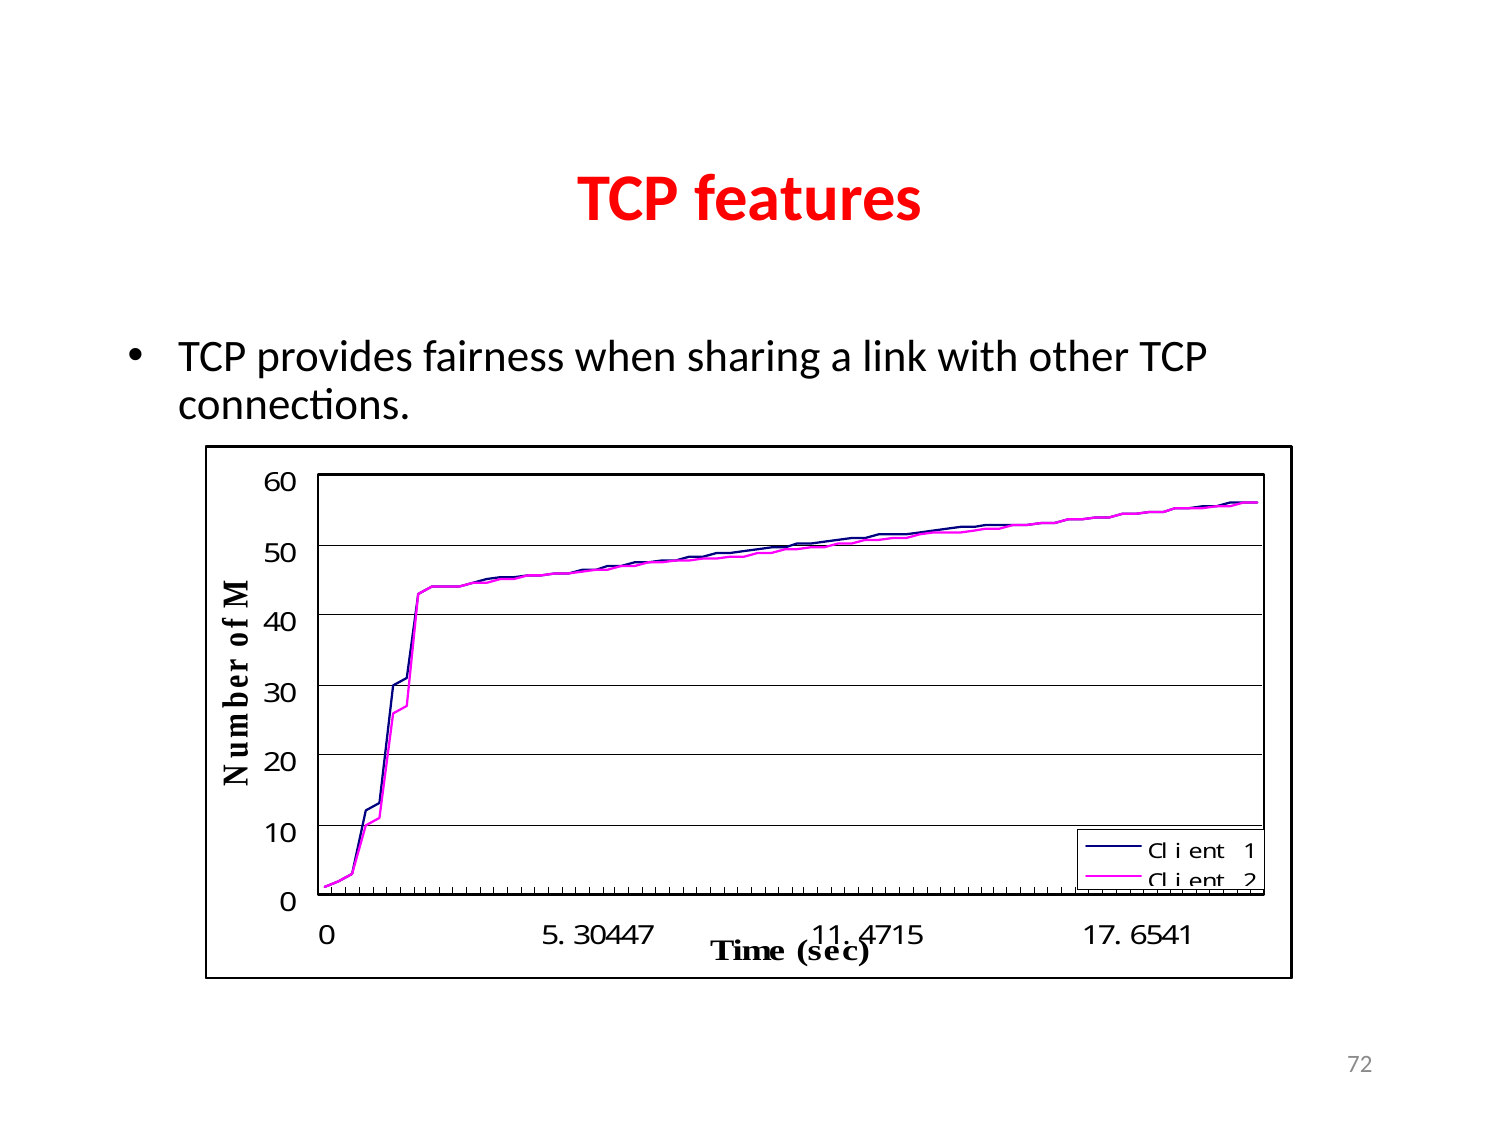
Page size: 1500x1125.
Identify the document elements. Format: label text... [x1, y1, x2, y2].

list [194, 436, 1306, 988]
slide_number 72 [1074, 1025, 1388, 1100]
title TCP features [112, 99, 1388, 288]
list TCP provides fairness when sharing a link with other TCP connections. [112, 324, 1379, 438]
